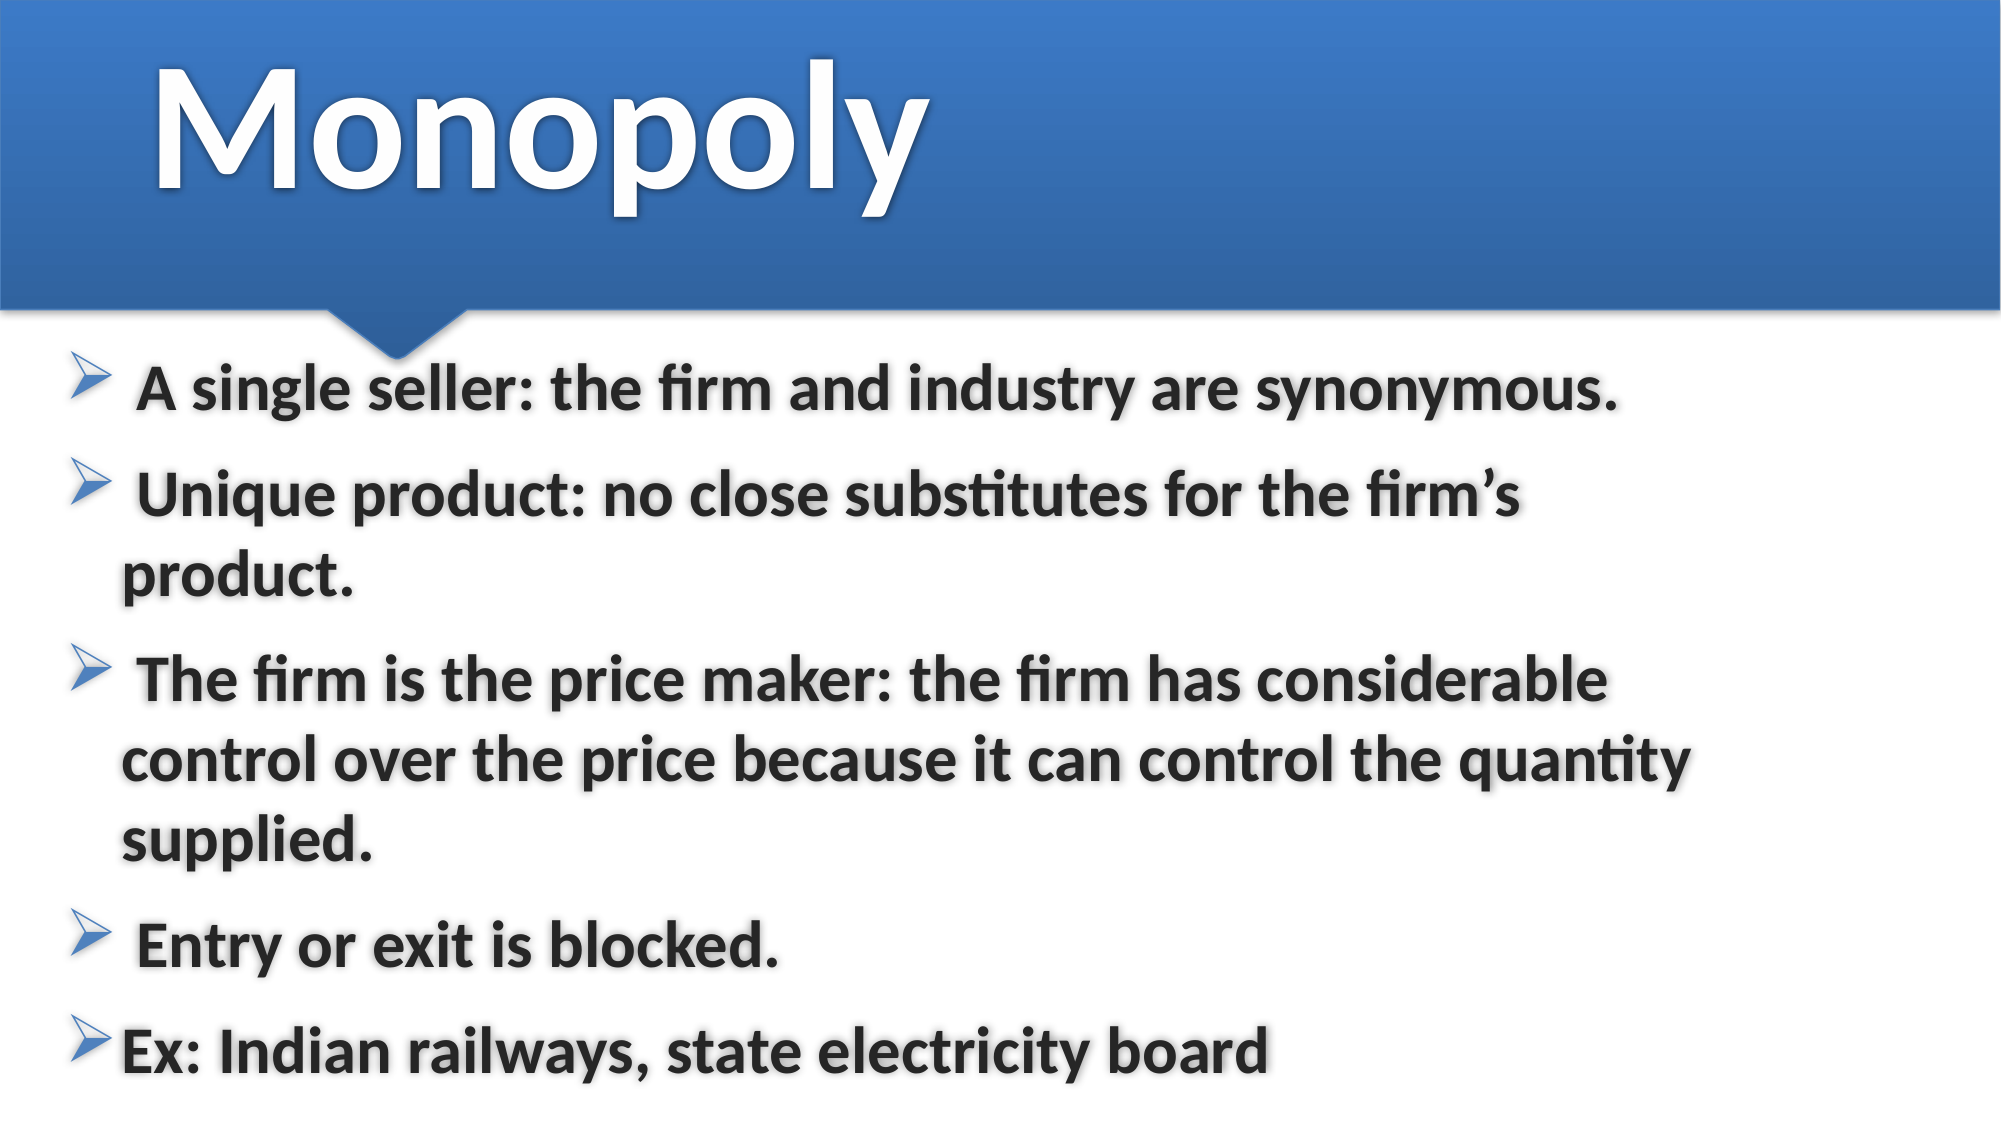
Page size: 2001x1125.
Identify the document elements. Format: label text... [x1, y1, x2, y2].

list A single seller: the firm and industry are synonymous. Unique product: no close substitutes for the firm’s product. The firm is the price maker: the firm has considerable control over the price because it can control the quantity supplied. Entry or exit is blocked. Ex: Indian railways, state electricity board [50, 336, 1782, 1095]
title Monopoly [132, 25, 1868, 233]
